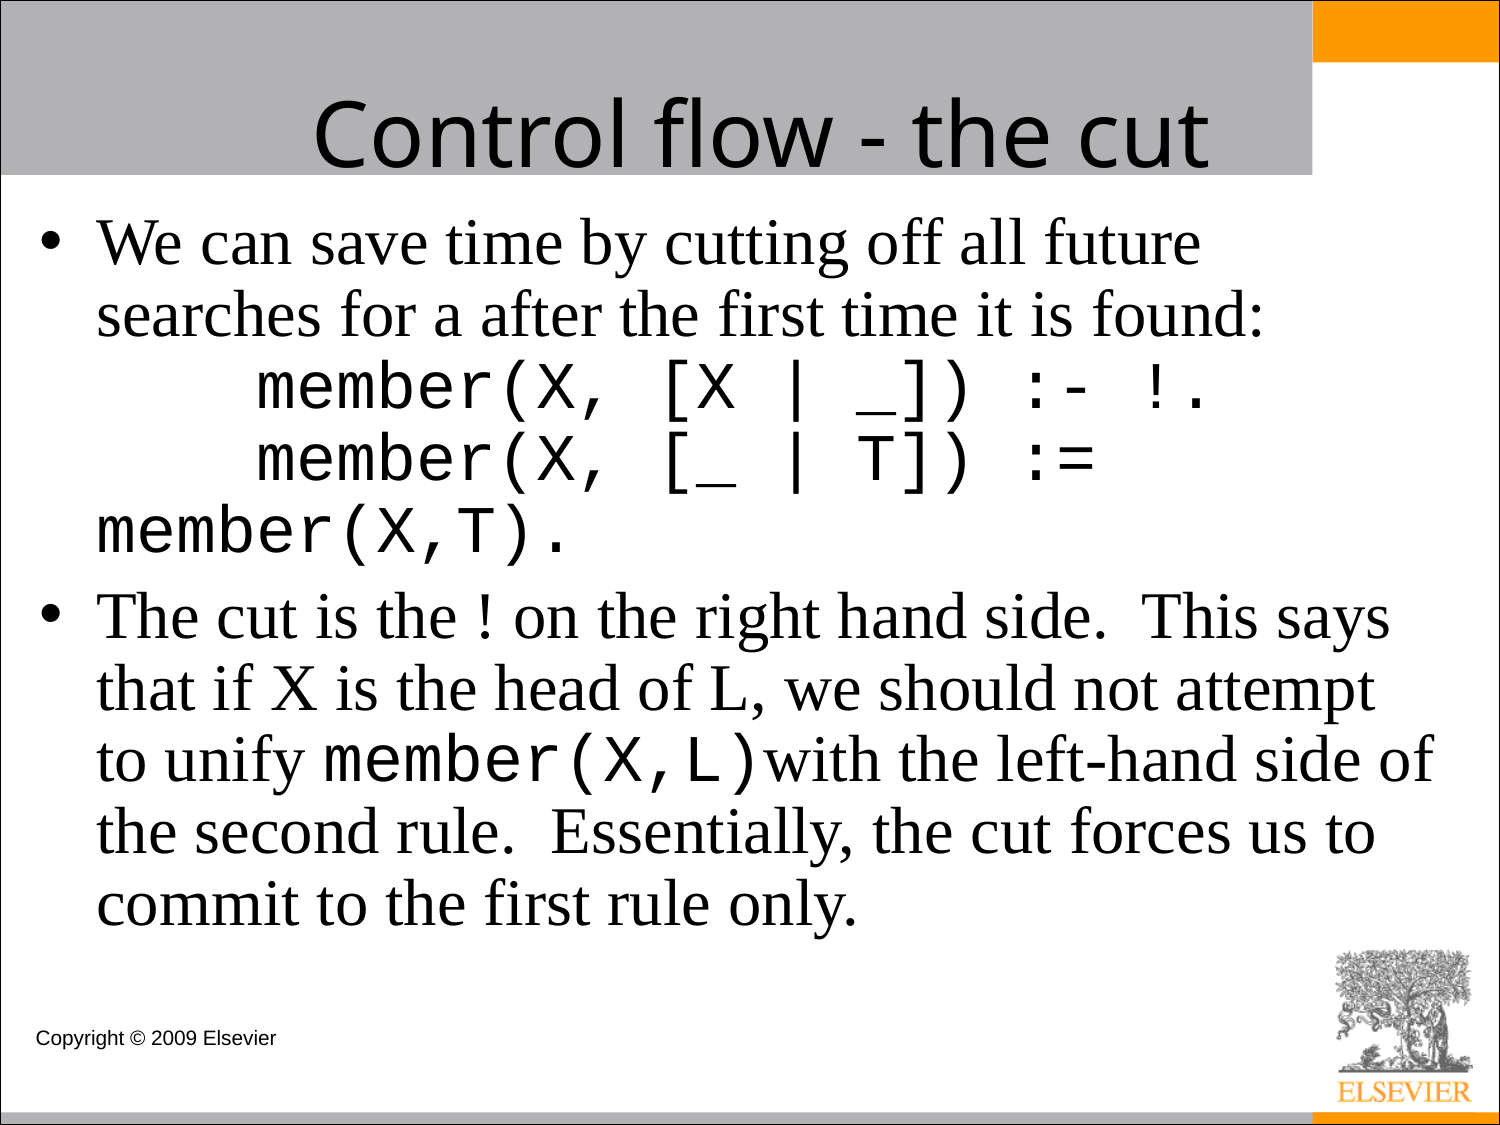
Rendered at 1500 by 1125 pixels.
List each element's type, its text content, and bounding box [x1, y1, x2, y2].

list We can save time by cutting off all future searches for a after the first time it is found: member(X, [X | _]) :- !. member(X, [_ | T]) := member(X,T). The cut is the ! on the right hand side. This says that if X is the head of L, we should not attempt to unify member(X,L)with the left-hand side of the second rule. Essentially, the cut forces us to commit to the first rule only. [24, 200, 1463, 1125]
title Control flow - the cut [66, 12, 1463, 200]
picture [1334, 949, 1473, 1102]
text_box [0, 0, 1500, 1125]
